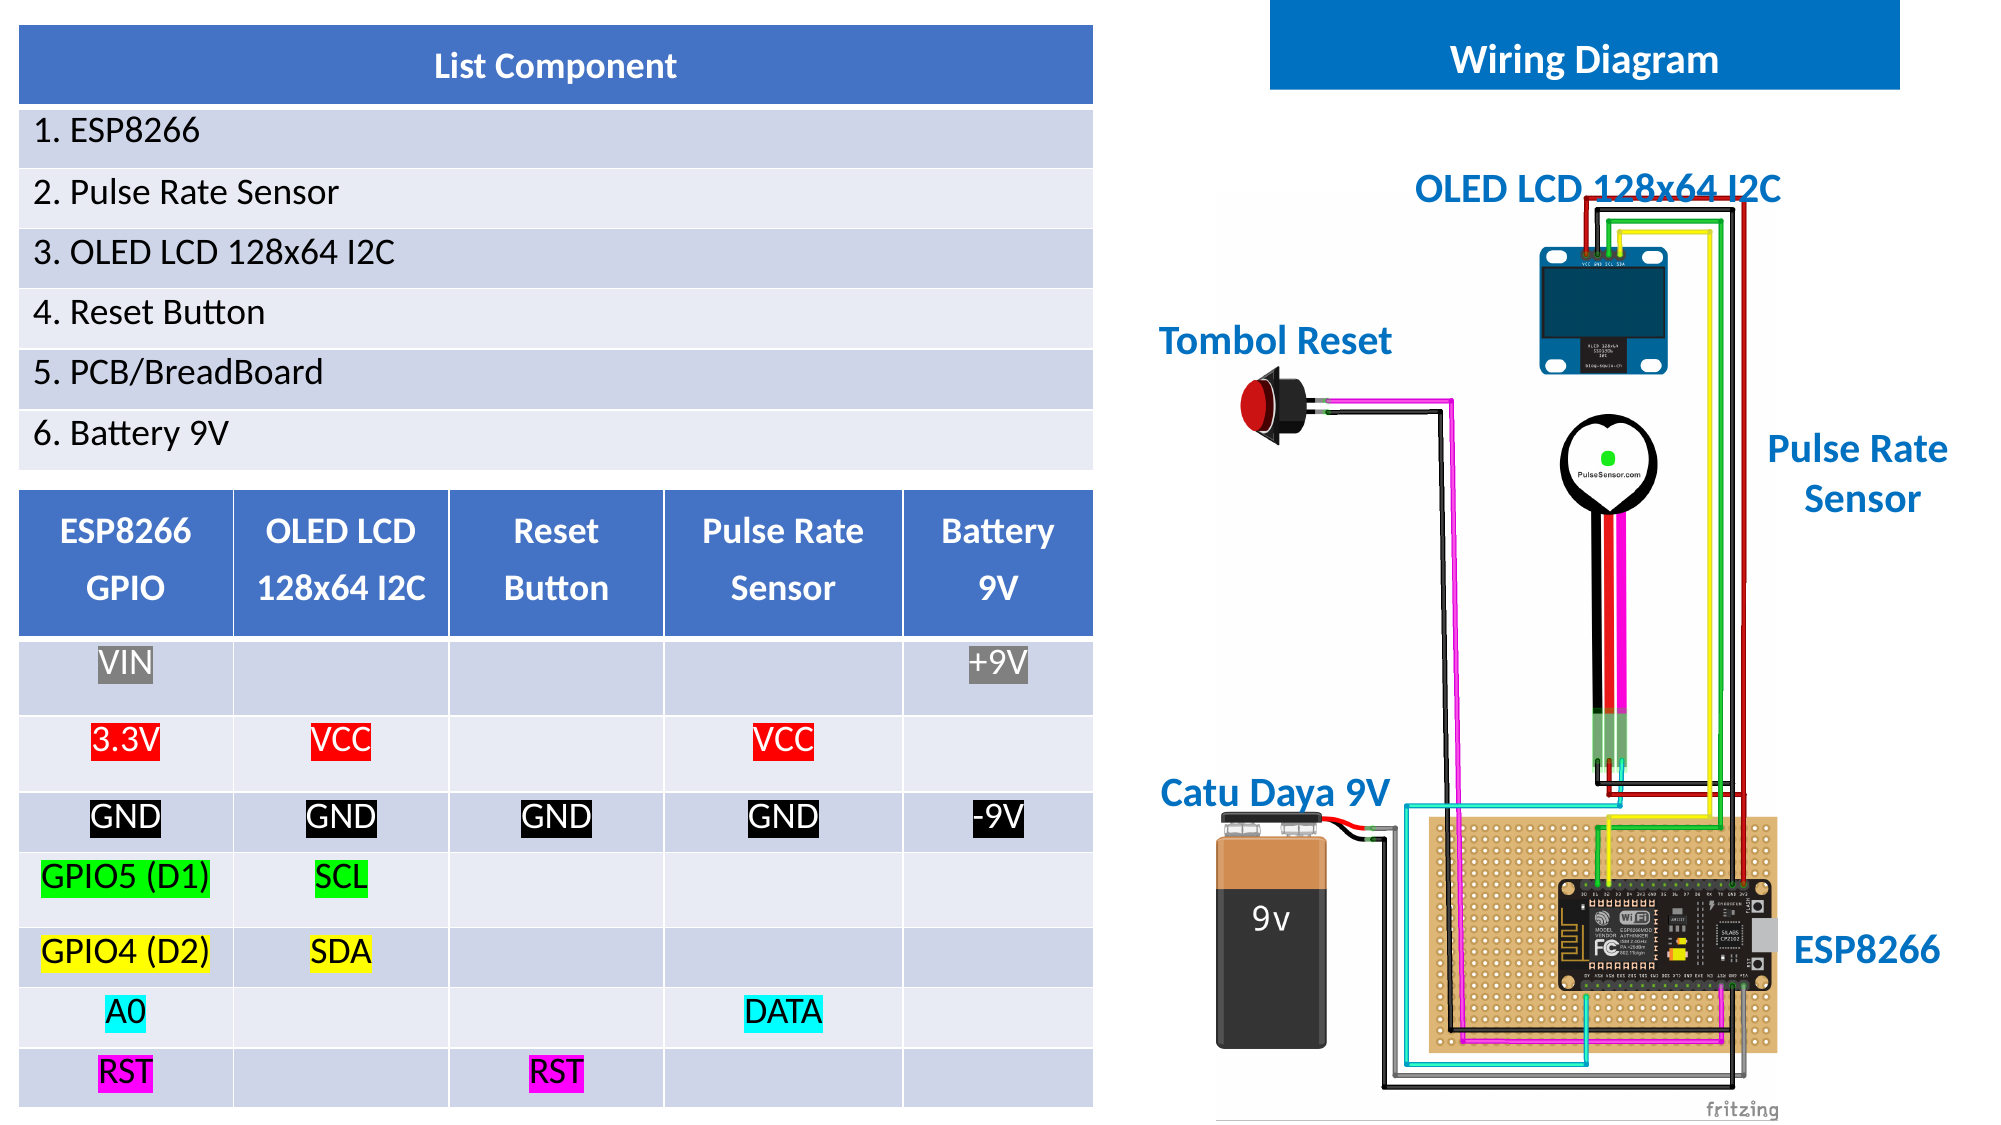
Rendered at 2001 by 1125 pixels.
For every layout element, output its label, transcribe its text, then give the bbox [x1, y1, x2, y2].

table_cell [665, 1049, 902, 1107]
table_cell [665, 642, 902, 715]
table_cell [450, 928, 663, 987]
table_header Pulse Rate Sensor [665, 490, 902, 636]
table_cell 4. Reset Button [19, 289, 1093, 348]
table_cell GND [234, 793, 448, 852]
table_cell RST [450, 1049, 663, 1107]
table_cell SCL [234, 853, 448, 927]
table_cell GPIO5 (D1) [19, 853, 233, 927]
text_box ESP8266 [1778, 889, 1982, 980]
table_cell VIN [19, 642, 233, 715]
table_cell [665, 928, 902, 987]
table_header ESP8266 GPIO [19, 490, 233, 636]
table_cell [904, 853, 1093, 927]
picture [1216, 193, 1778, 1123]
table_cell [665, 853, 902, 927]
table_cell [450, 642, 663, 715]
table_header OLED LCD 128x64 I2C [234, 490, 448, 636]
table_cell GND [665, 793, 902, 852]
table_cell [450, 853, 663, 927]
text_box Tombol Reset [1110, 281, 1216, 371]
table_header Battery 9V [904, 490, 1093, 636]
table_cell 6. Battery 9V [19, 411, 1093, 470]
table_cell GND [450, 793, 663, 852]
table_header Reset Button [450, 490, 663, 636]
table_cell [904, 928, 1093, 987]
table_cell 3. OLED LCD 128x64 I2C [19, 229, 1093, 288]
table_cell [234, 988, 448, 1047]
table_cell GPIO4 (D2) [19, 928, 233, 987]
table_cell DATA [665, 988, 902, 1047]
text_box Wiring Diagram [1270, 0, 1900, 90]
table_cell [234, 1049, 448, 1107]
table_header List Component [19, 25, 1093, 104]
table_cell A0 [19, 988, 233, 1047]
table_cell [904, 1049, 1093, 1107]
table_cell [450, 988, 663, 1047]
table_cell VCC [665, 717, 902, 791]
table_cell [904, 988, 1093, 1047]
table_cell +9V [904, 642, 1093, 715]
table_cell 5. PCB/BreadBoard [19, 350, 1093, 409]
table_cell SDA [234, 928, 448, 987]
table_cell [904, 717, 1093, 791]
table_cell 2. Pulse Rate Sensor [19, 169, 1093, 228]
table_cell [450, 717, 663, 791]
text_box Catu Daya 9V [1135, 732, 1216, 822]
table_cell [234, 642, 448, 715]
table_cell VCC [234, 717, 448, 791]
text_box Pulse Rate Sensor [1778, 413, 1973, 528]
table_cell -9V [904, 793, 1093, 852]
text_box OLED LCD 128x64 I2C [1303, 128, 1893, 219]
table_cell 1. ESP8266 [19, 110, 1093, 168]
table_cell 3.3V [19, 717, 233, 791]
table_cell RST [19, 1049, 233, 1107]
table_cell GND [19, 793, 233, 852]
